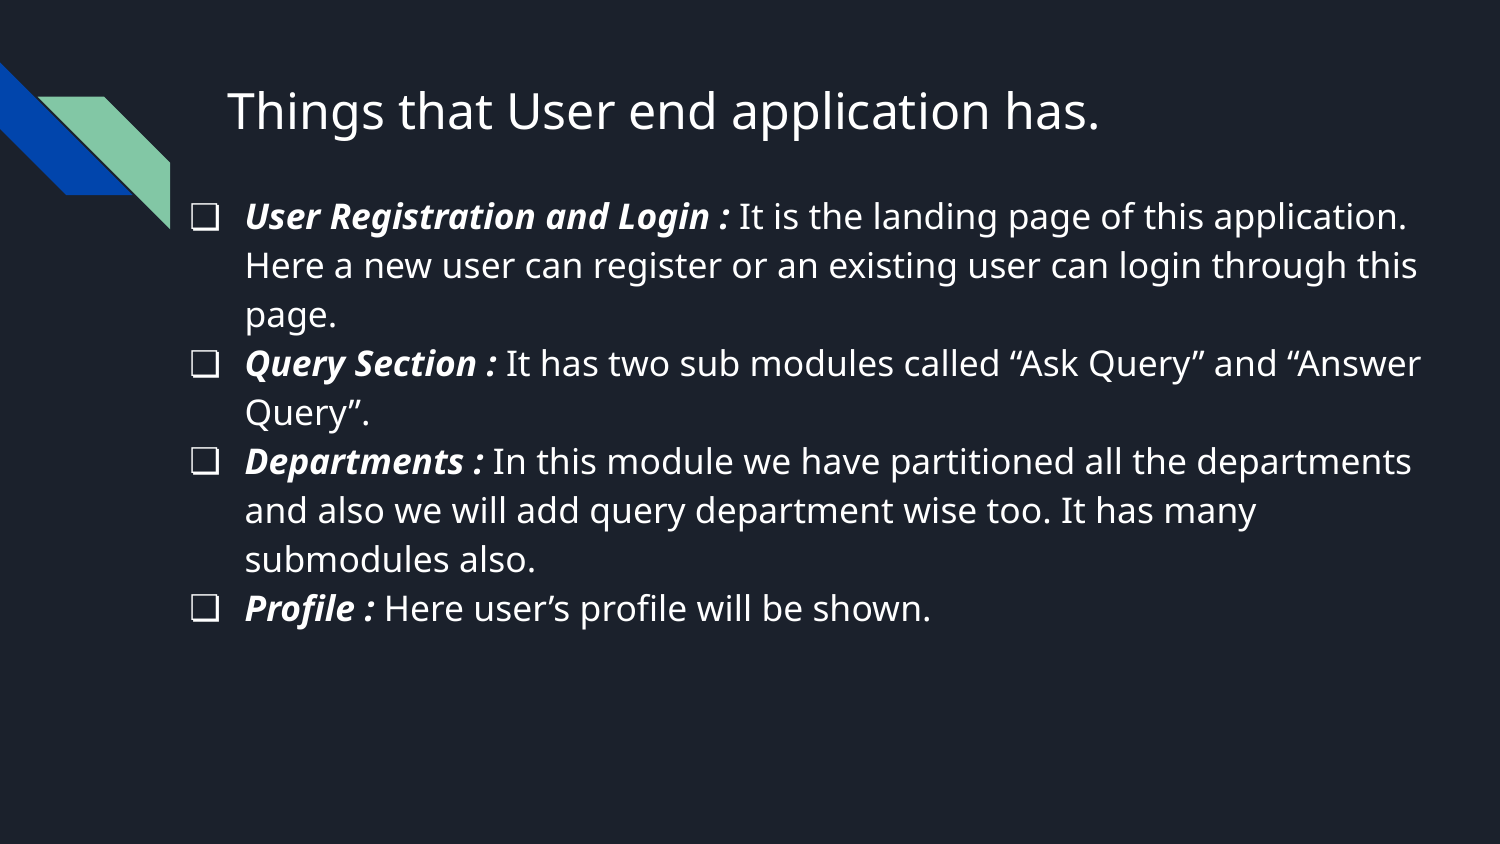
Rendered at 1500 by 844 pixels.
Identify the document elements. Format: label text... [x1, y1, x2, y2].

title Things that User end application has. [212, 64, 1368, 172]
list User Registration and Login : It is the landing page of this application. Here a new user can register or an existing user can login through this page. Query Section : It has two sub modules called “Ask Query” and “Answer Query”. Departments : In this module we have partitioned all the departments and also we will add query department wise too. It has many submodules also. Profile : Here user’s profile will be shown. [154, 172, 1444, 789]
